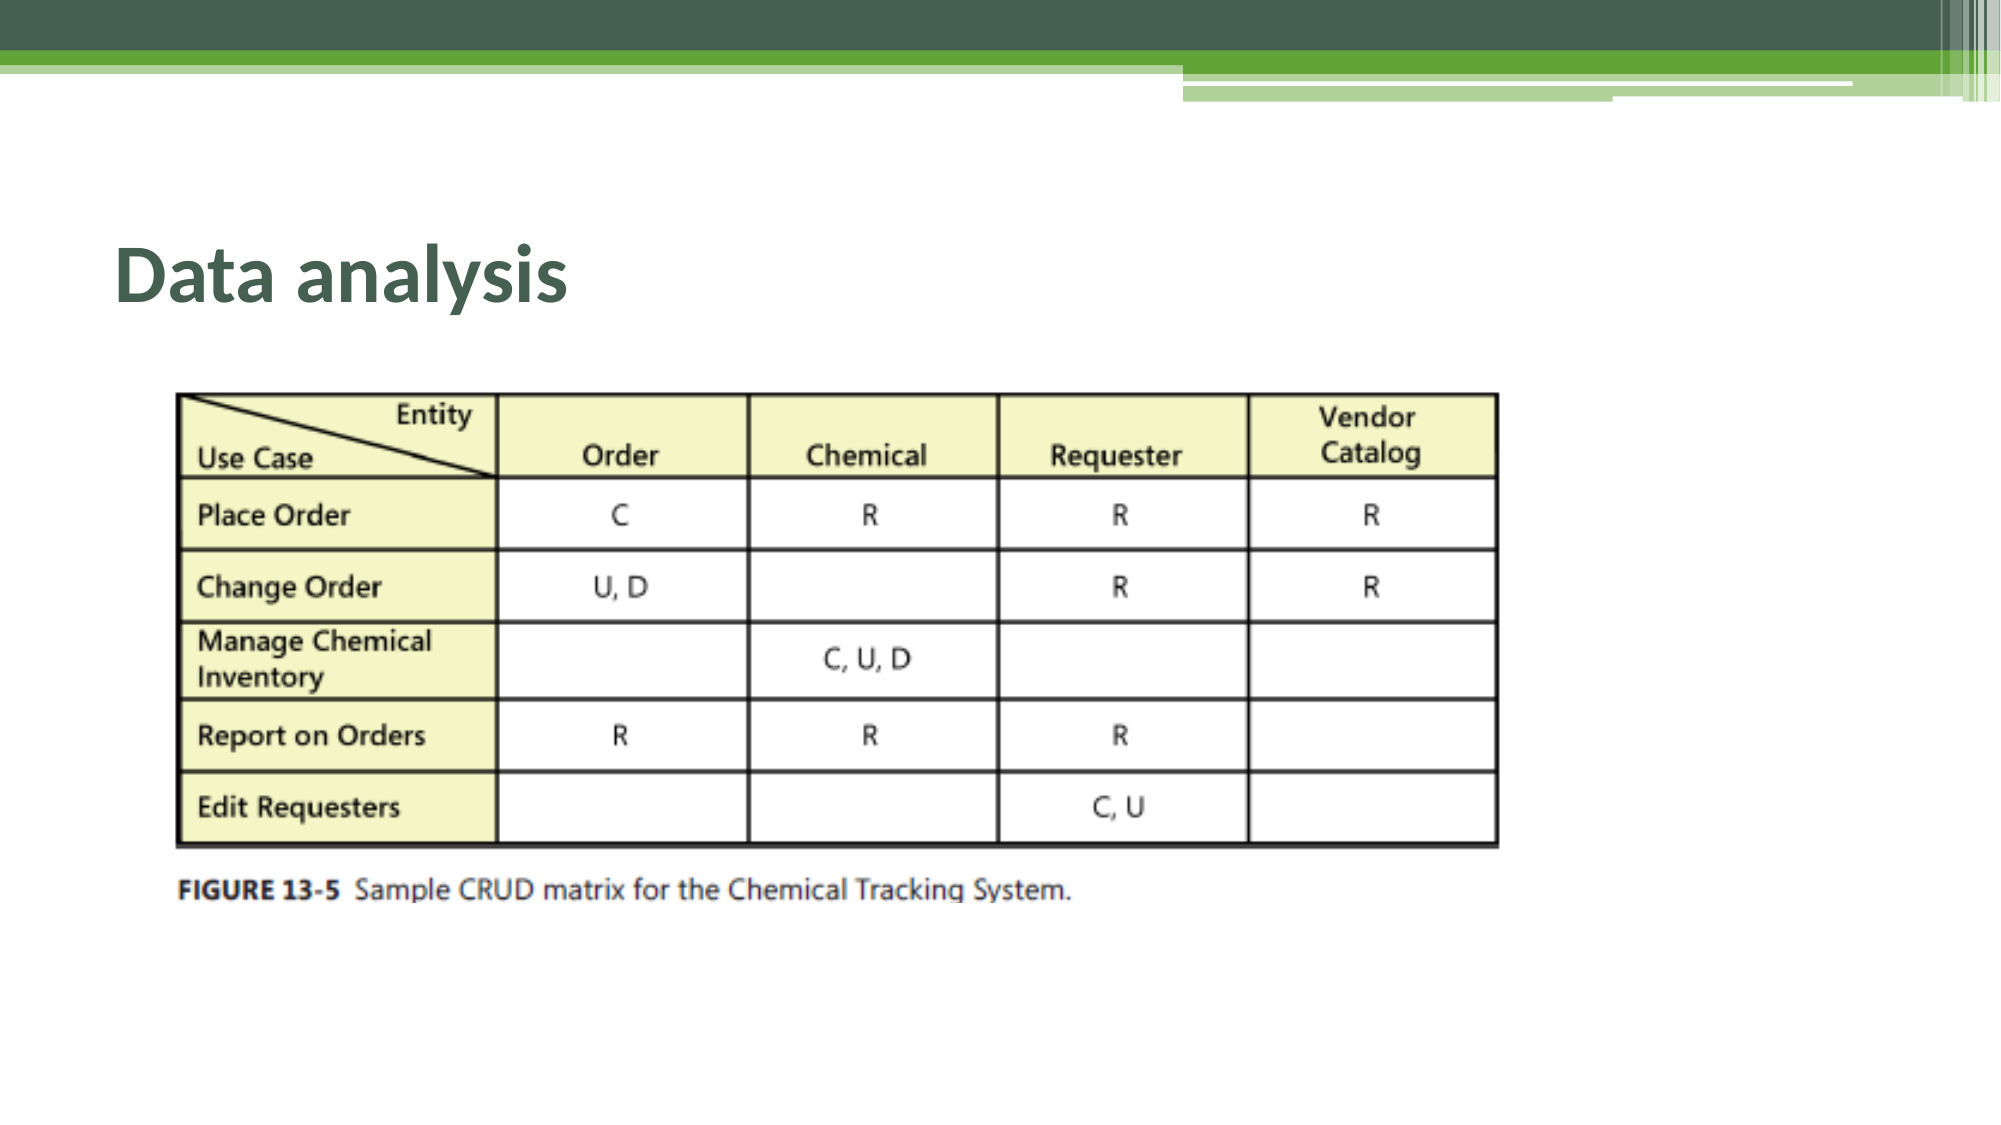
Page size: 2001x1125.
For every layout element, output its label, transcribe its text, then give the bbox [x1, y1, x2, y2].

title Data analysis [112, 217, 1386, 408]
picture [149, 362, 1541, 903]
